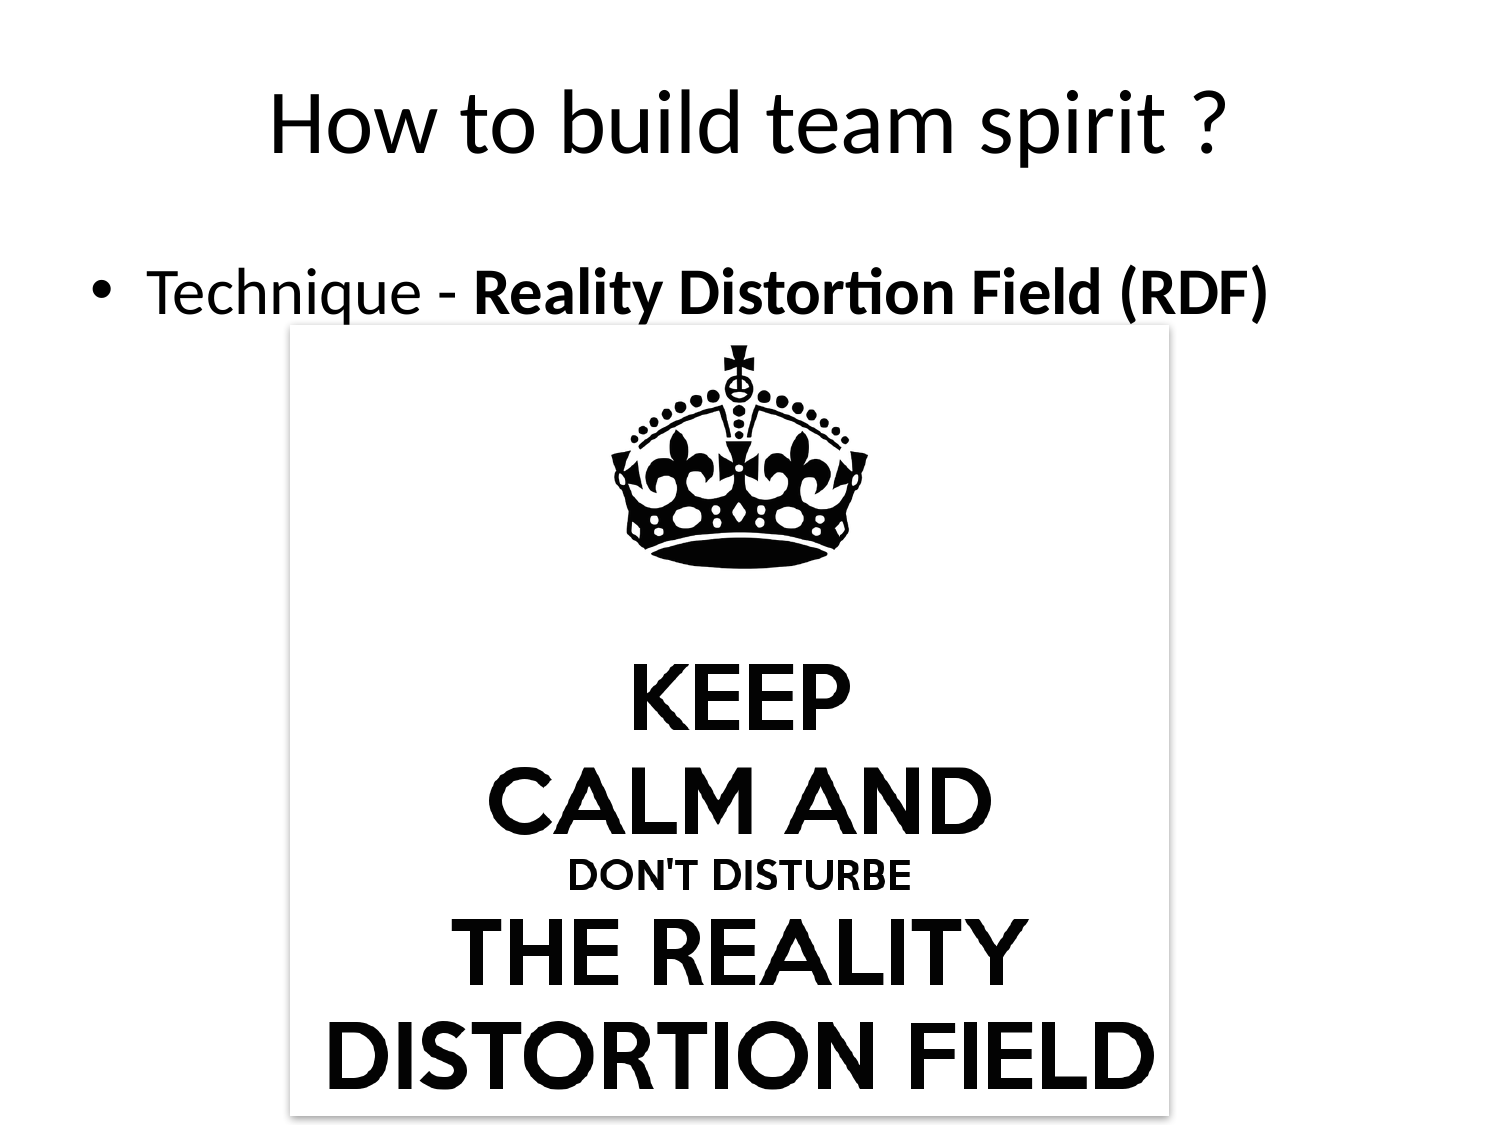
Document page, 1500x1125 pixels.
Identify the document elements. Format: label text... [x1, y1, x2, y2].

list Technique - Reality Distortion Field (RDF) [75, 240, 1425, 984]
picture [304, 339, 1155, 1102]
title How to build team spirit ? [75, 23, 1425, 211]
